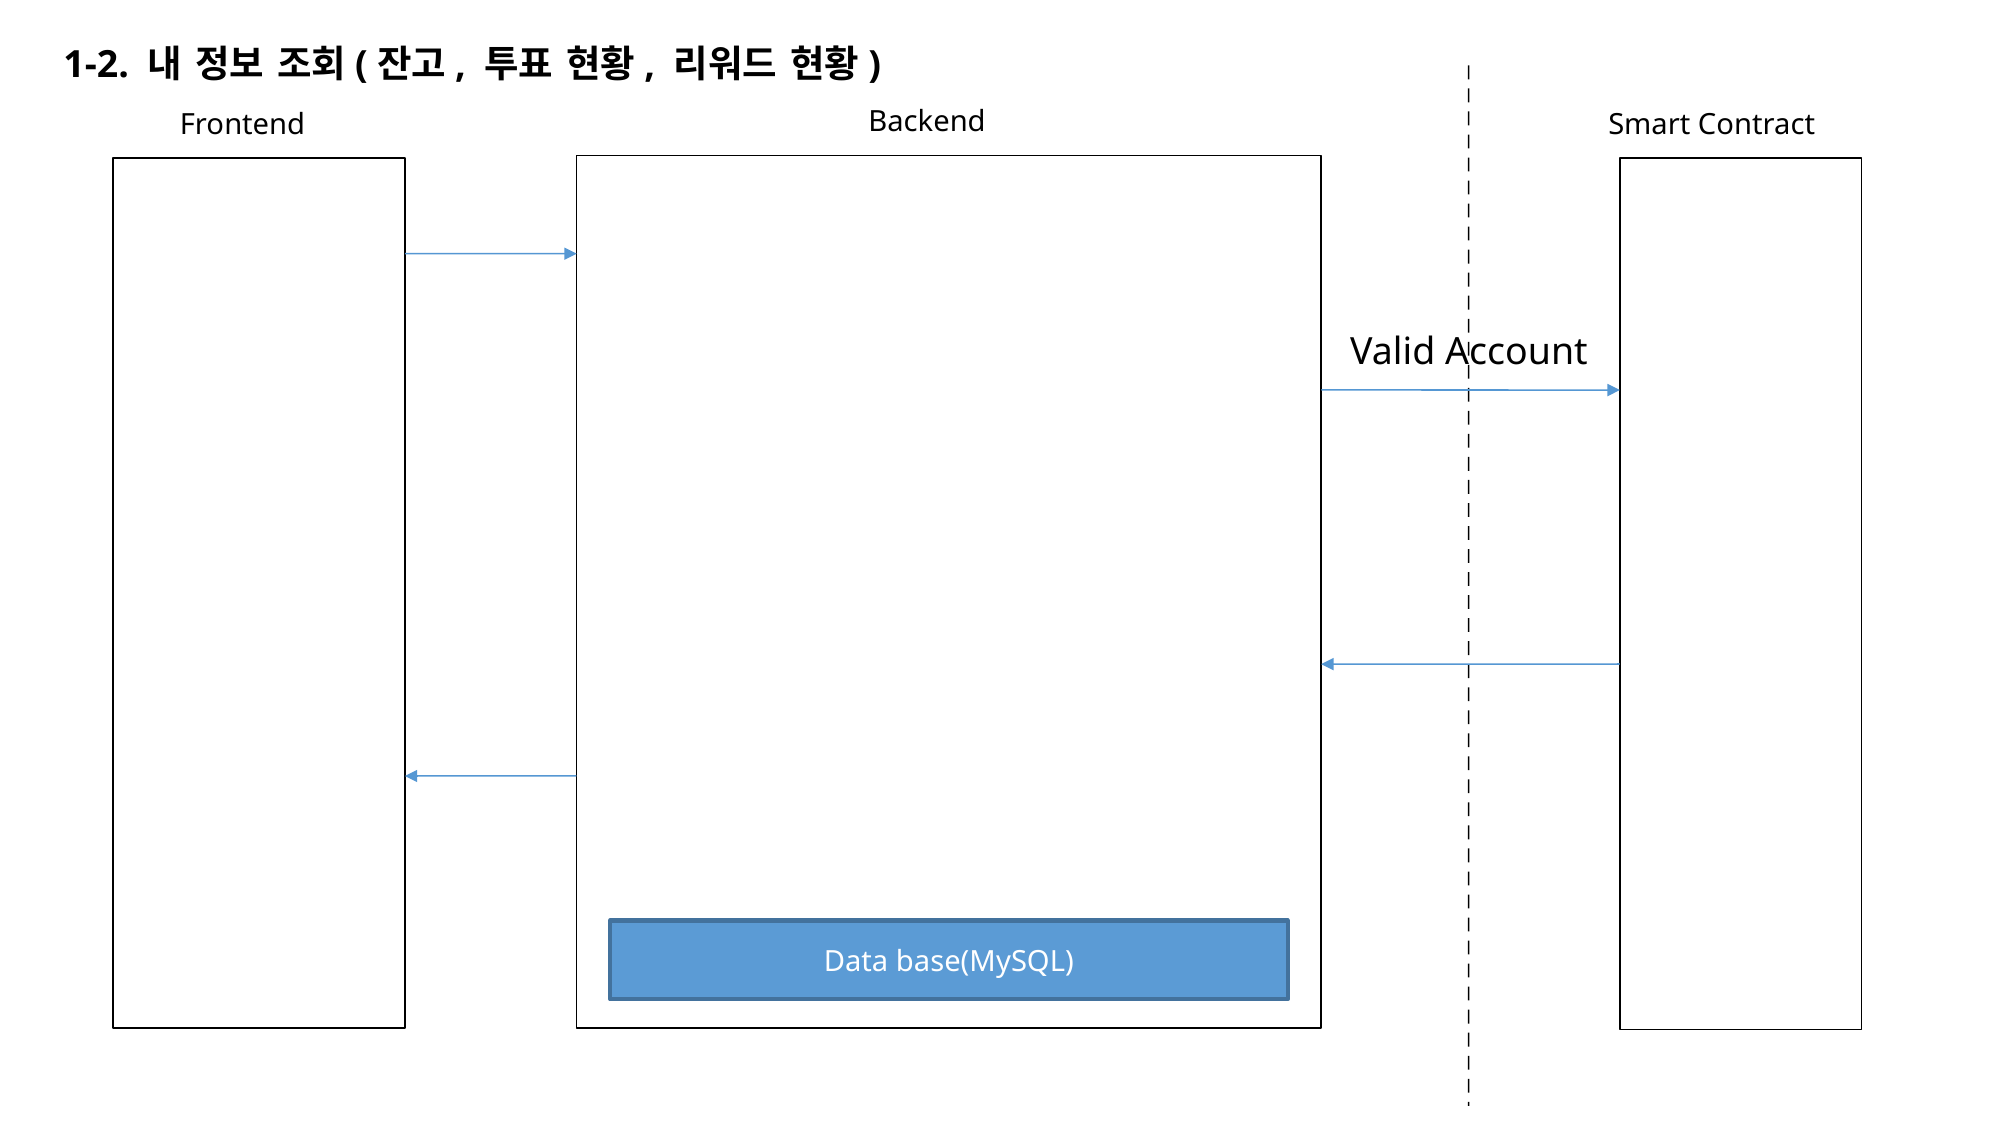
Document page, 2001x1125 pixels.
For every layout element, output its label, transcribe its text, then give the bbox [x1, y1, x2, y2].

text_box [1321, 657, 1620, 671]
text_box Data base(MySQL) [608, 918, 1290, 1001]
text_box [404, 247, 577, 260]
text_box Valid Account [1335, 319, 1602, 379]
text_box [1618, 156, 1864, 1031]
text_box [1321, 383, 1620, 397]
text_box [111, 156, 407, 1030]
text_box Backend [853, 94, 1002, 145]
text_box 1-2. 내 정보 조회(잔고, 투표 현황, 리워드 현황) [48, 32, 894, 93]
text_box Frontend [164, 97, 320, 148]
text_box [575, 153, 1323, 1030]
text_box [404, 769, 577, 783]
text_box Smart Contract [1593, 97, 1831, 148]
